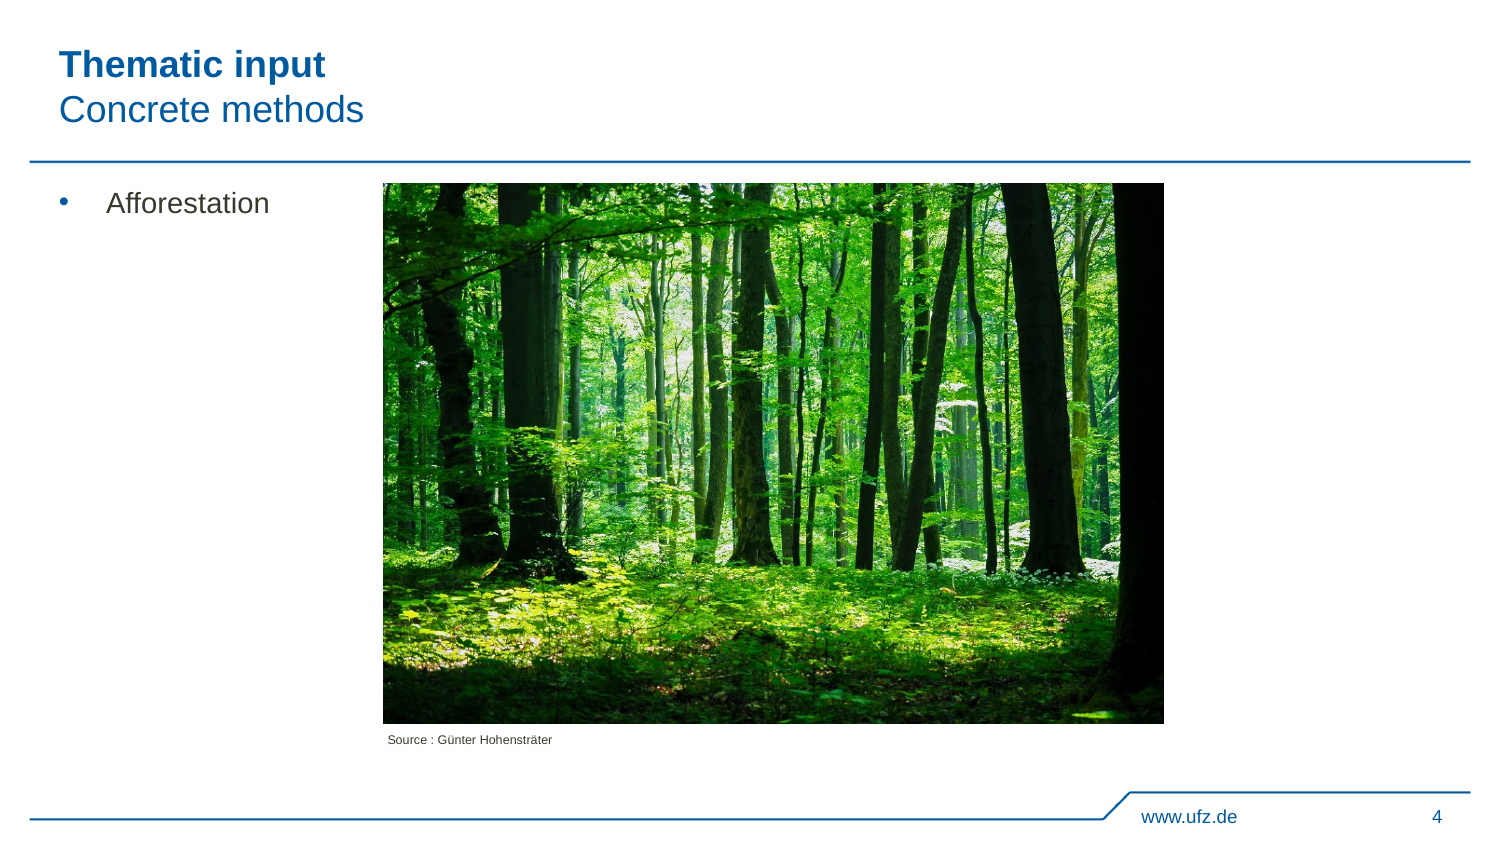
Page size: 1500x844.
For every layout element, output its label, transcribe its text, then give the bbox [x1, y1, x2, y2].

title Thematic input Concrete methods [59, 39, 1441, 148]
slide_number 4 [1358, 804, 1443, 828]
text_box Source : Günter Hohensträter [372, 724, 568, 755]
footer www.ufz.de [1141, 804, 1249, 829]
picture [0, 131, 1500, 724]
picture [0, 776, 1500, 836]
list Afforestation [59, 183, 382, 694]
